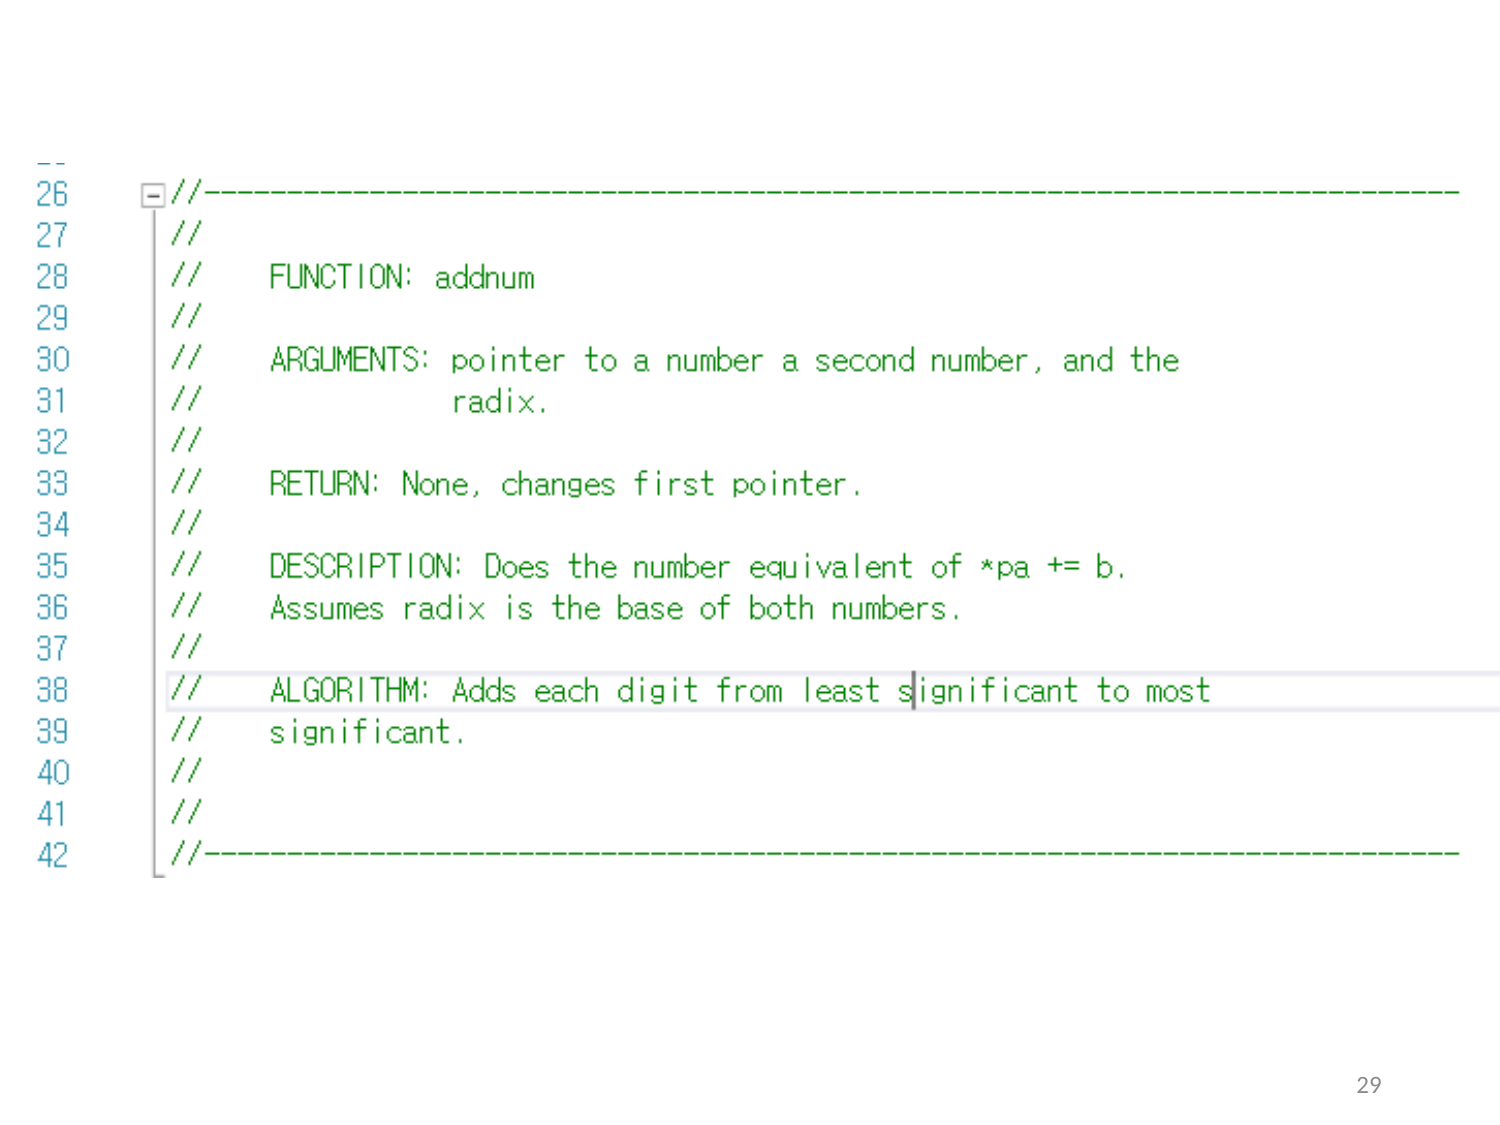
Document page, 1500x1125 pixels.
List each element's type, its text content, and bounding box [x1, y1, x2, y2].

slide_number 29 [1059, 1057, 1397, 1111]
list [0, 164, 1500, 879]
